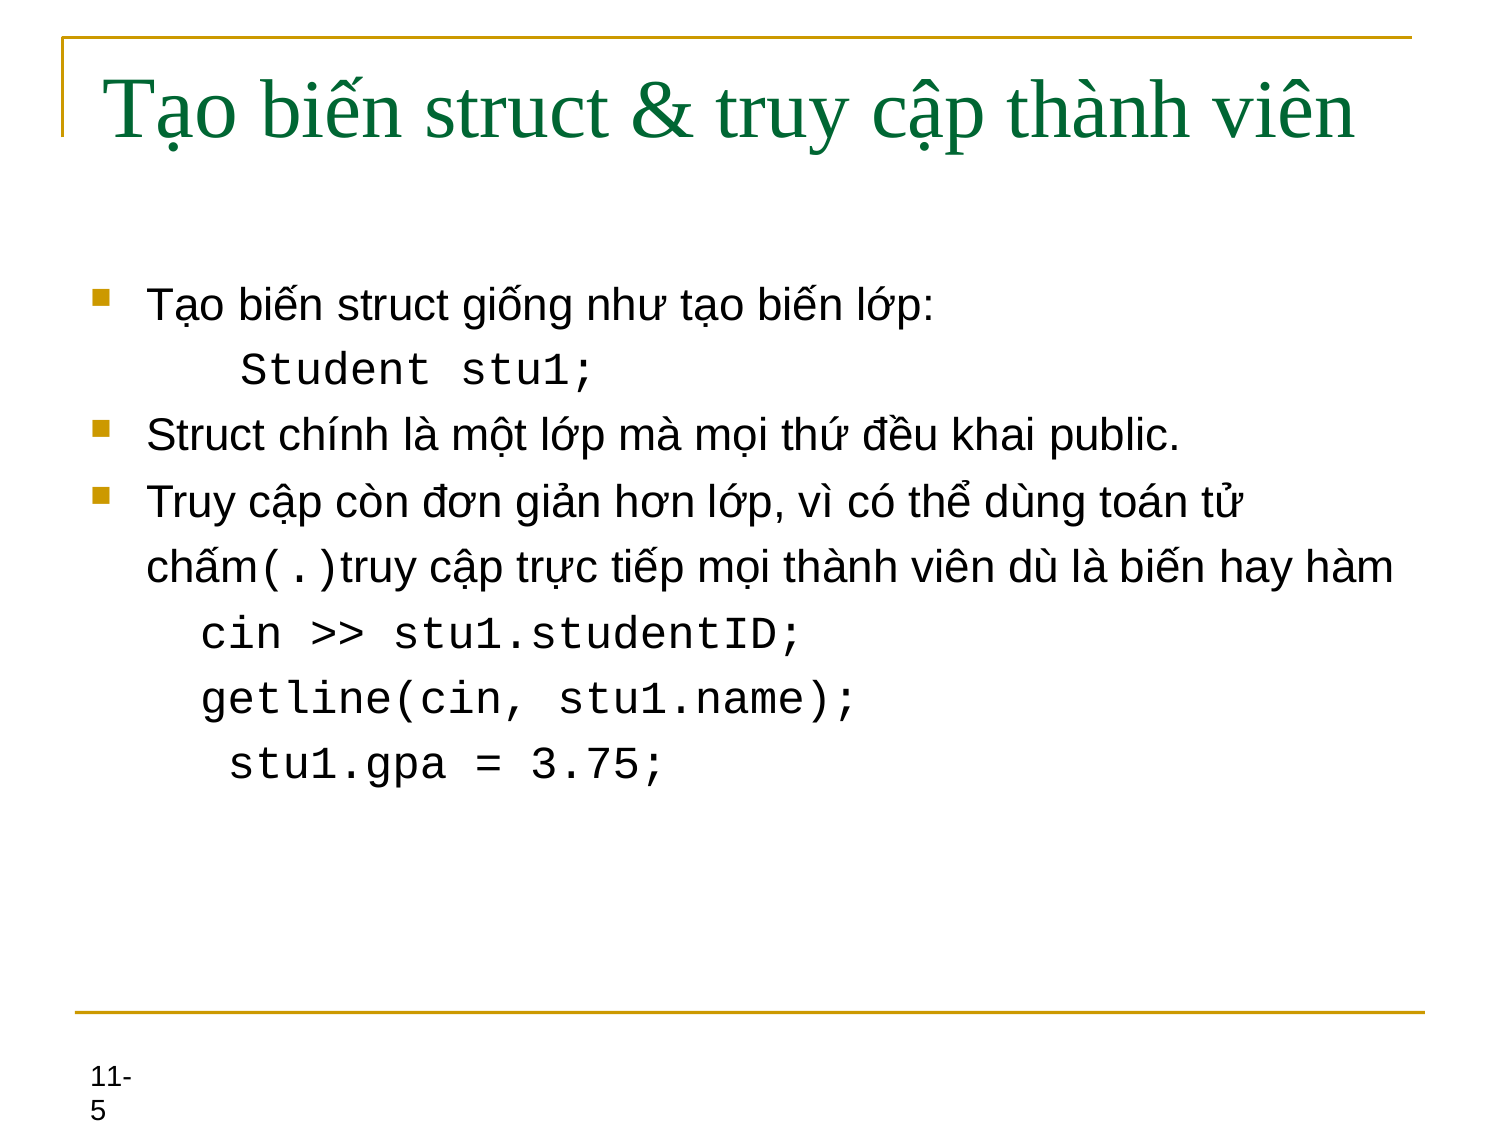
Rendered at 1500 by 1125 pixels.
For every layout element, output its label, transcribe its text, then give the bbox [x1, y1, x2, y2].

text_box Tạo biến struct giống như tạo biến lớp: Student stu1; Struct chính là một lớp mà mọi thứ đều khai public. Truy cập còn đơn giản hơn lớp, vì có thể dùng toán tử chấm(.)truy cập trực tiếp mọi thành viên dù là biến hay hàm cin >> stu1.studentID; getline(cin, stu1.name); stu1.gpa = 3.75; [87, 262, 1400, 789]
title Tạo biến struct & truy cập thành viên [100, 48, 1359, 239]
text_box 11-5 [87, 1054, 149, 1125]
